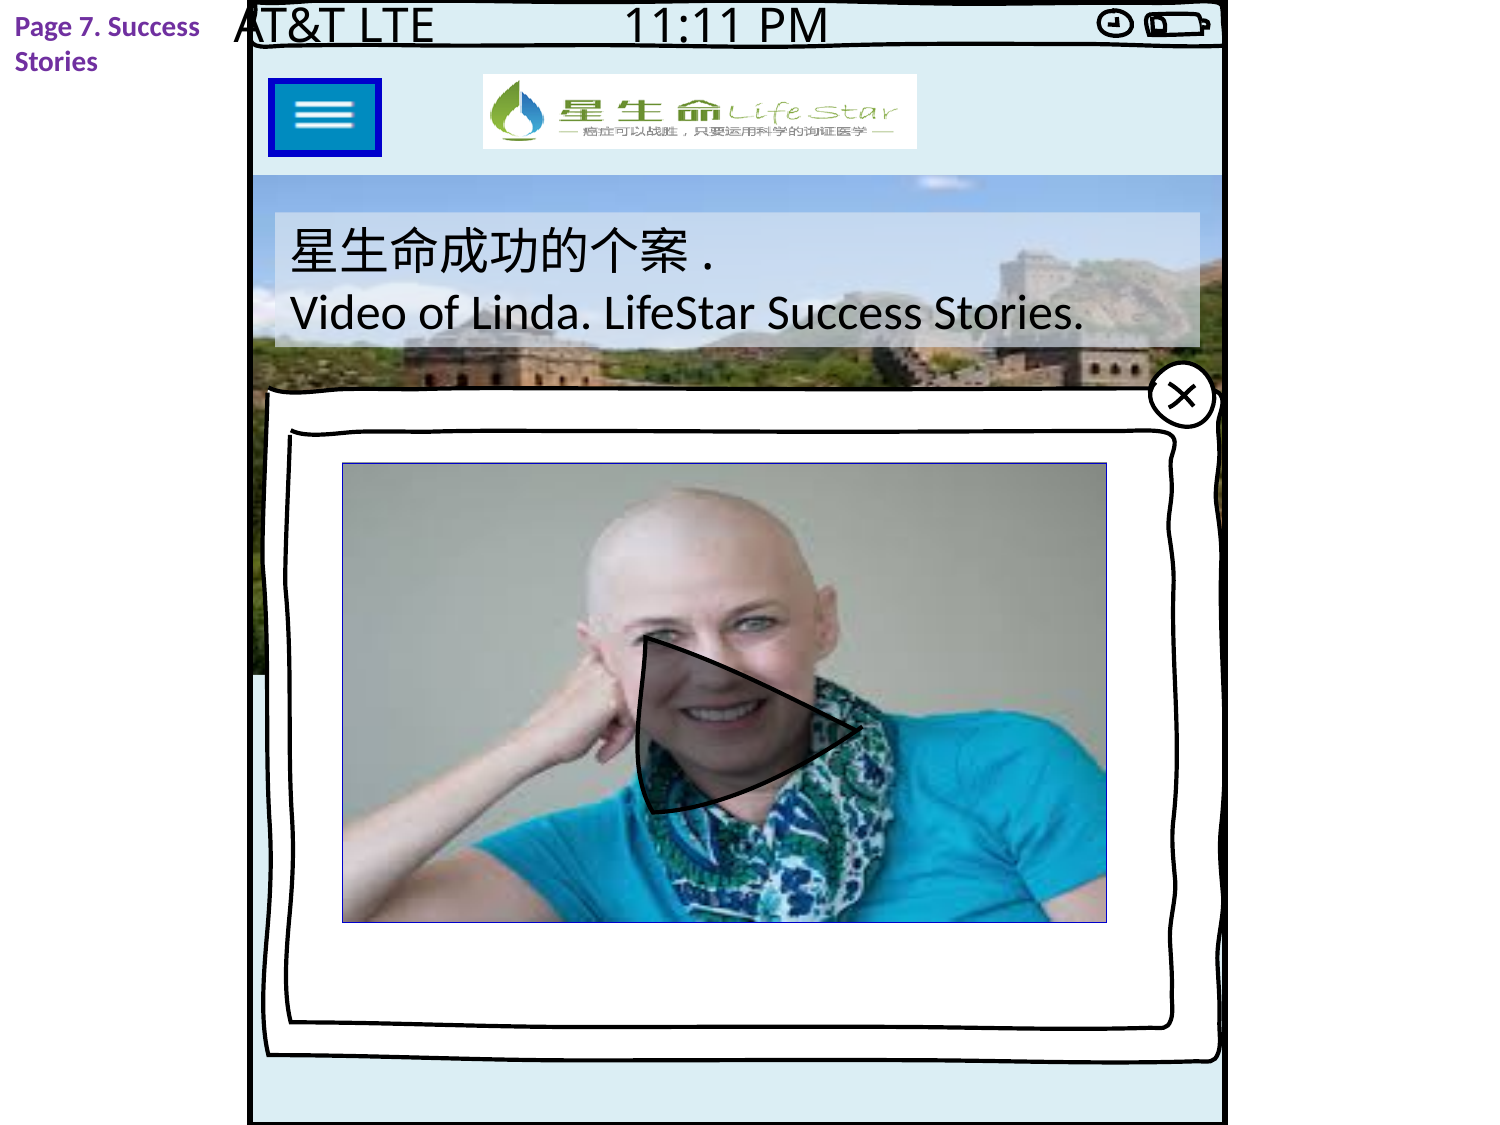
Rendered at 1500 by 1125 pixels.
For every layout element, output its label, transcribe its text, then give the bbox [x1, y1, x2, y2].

picture [294, 102, 355, 107]
picture [249, 171, 1226, 676]
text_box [249, 0, 1226, 53]
picture [295, 123, 354, 128]
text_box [262, 387, 1226, 1063]
picture [294, 112, 355, 117]
text_box [248, 58, 1227, 172]
text_box [248, 682, 1227, 1125]
picture [482, 74, 917, 150]
text_box Page 7. Success Stories [0, 0, 248, 85]
